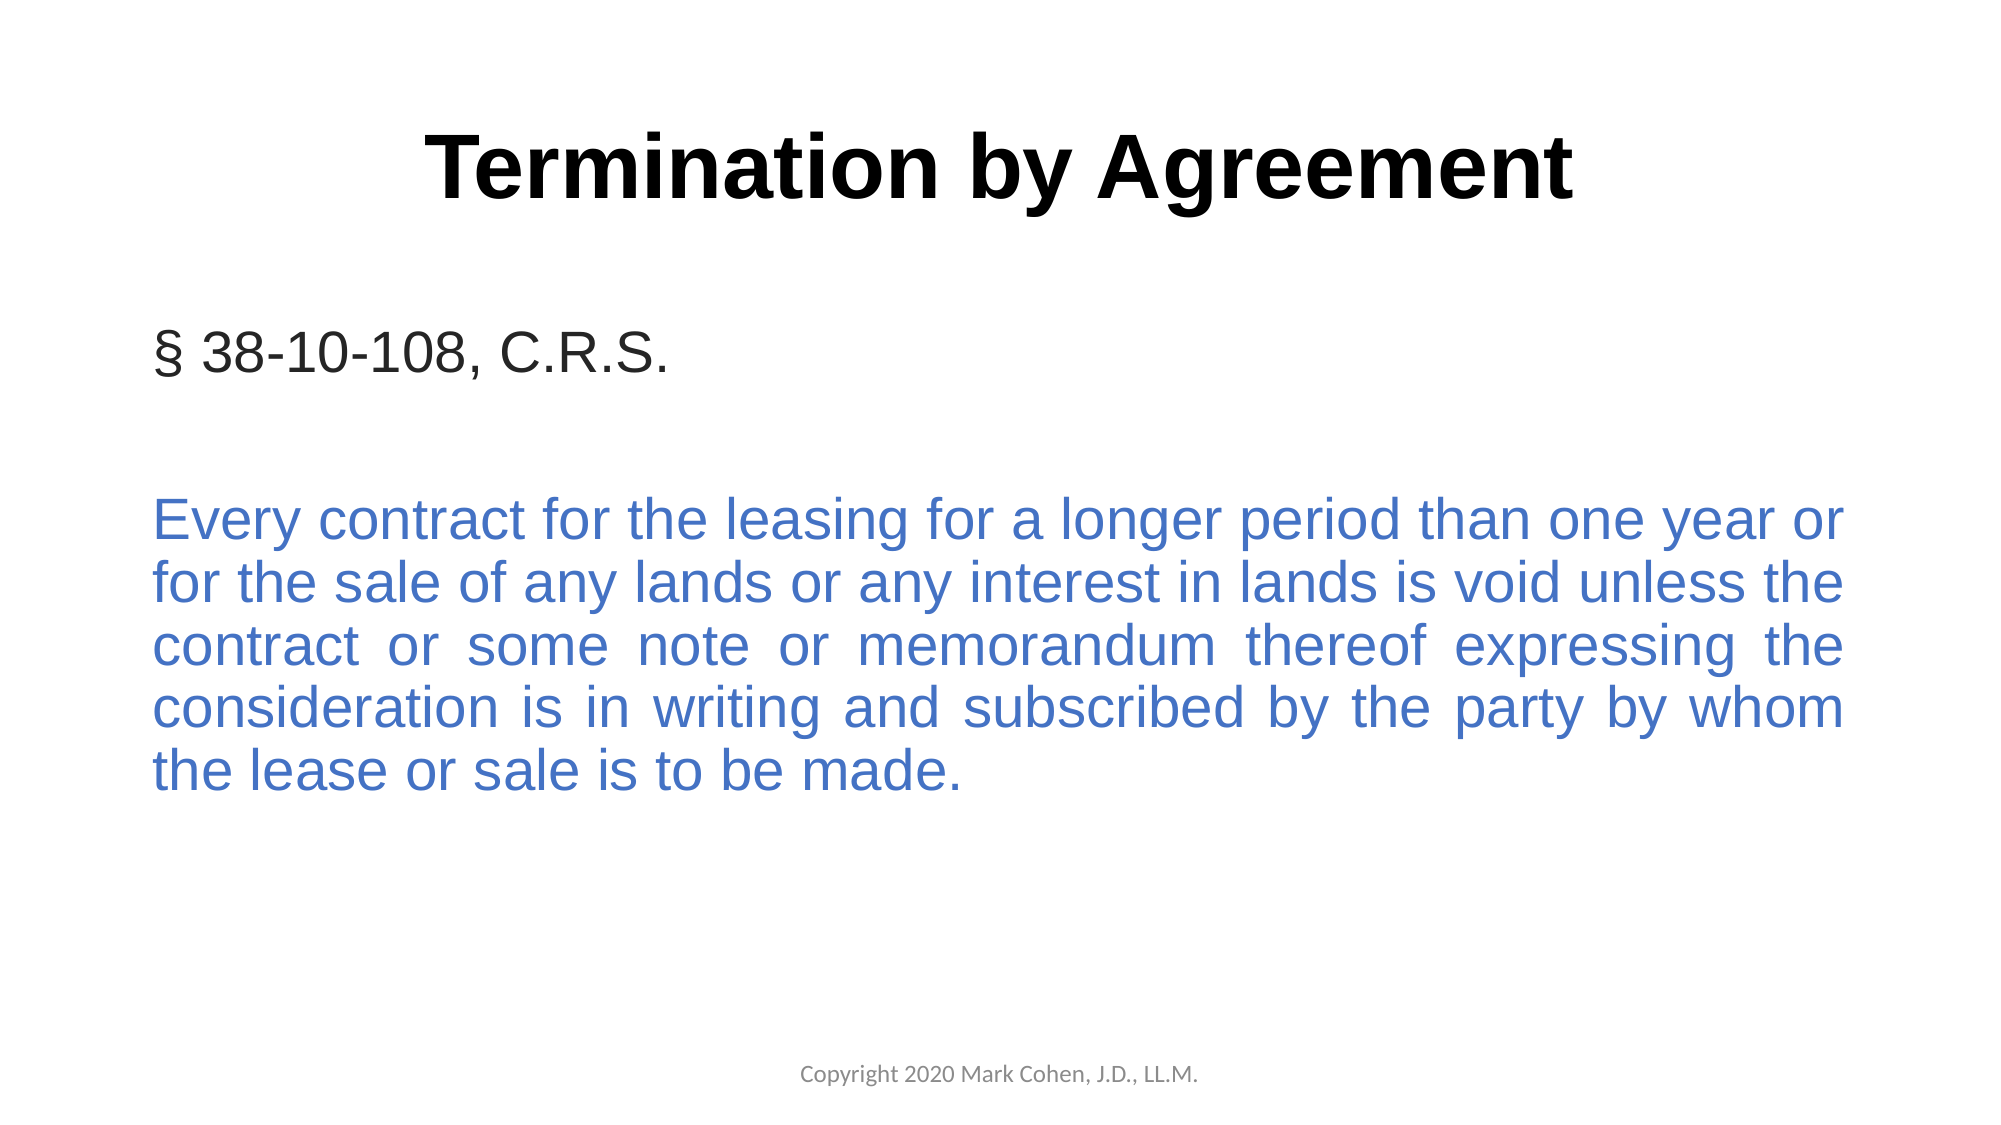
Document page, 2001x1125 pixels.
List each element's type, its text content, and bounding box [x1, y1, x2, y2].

footer Copyright 2020 Mark Cohen, J.D., LL.M. [662, 1042, 1338, 1103]
list § 38-10-108, C.R.S. Every contract for the leasing for a longer period than one year or for the sale of any lands or any interest in lands is void unless the contract or some note or memorandum thereof expressing the consideration is in writing and subscribed by the party by whom the lease or sale is to be made. [137, 314, 1863, 1029]
title Termination by Agreement [137, 59, 1863, 278]
